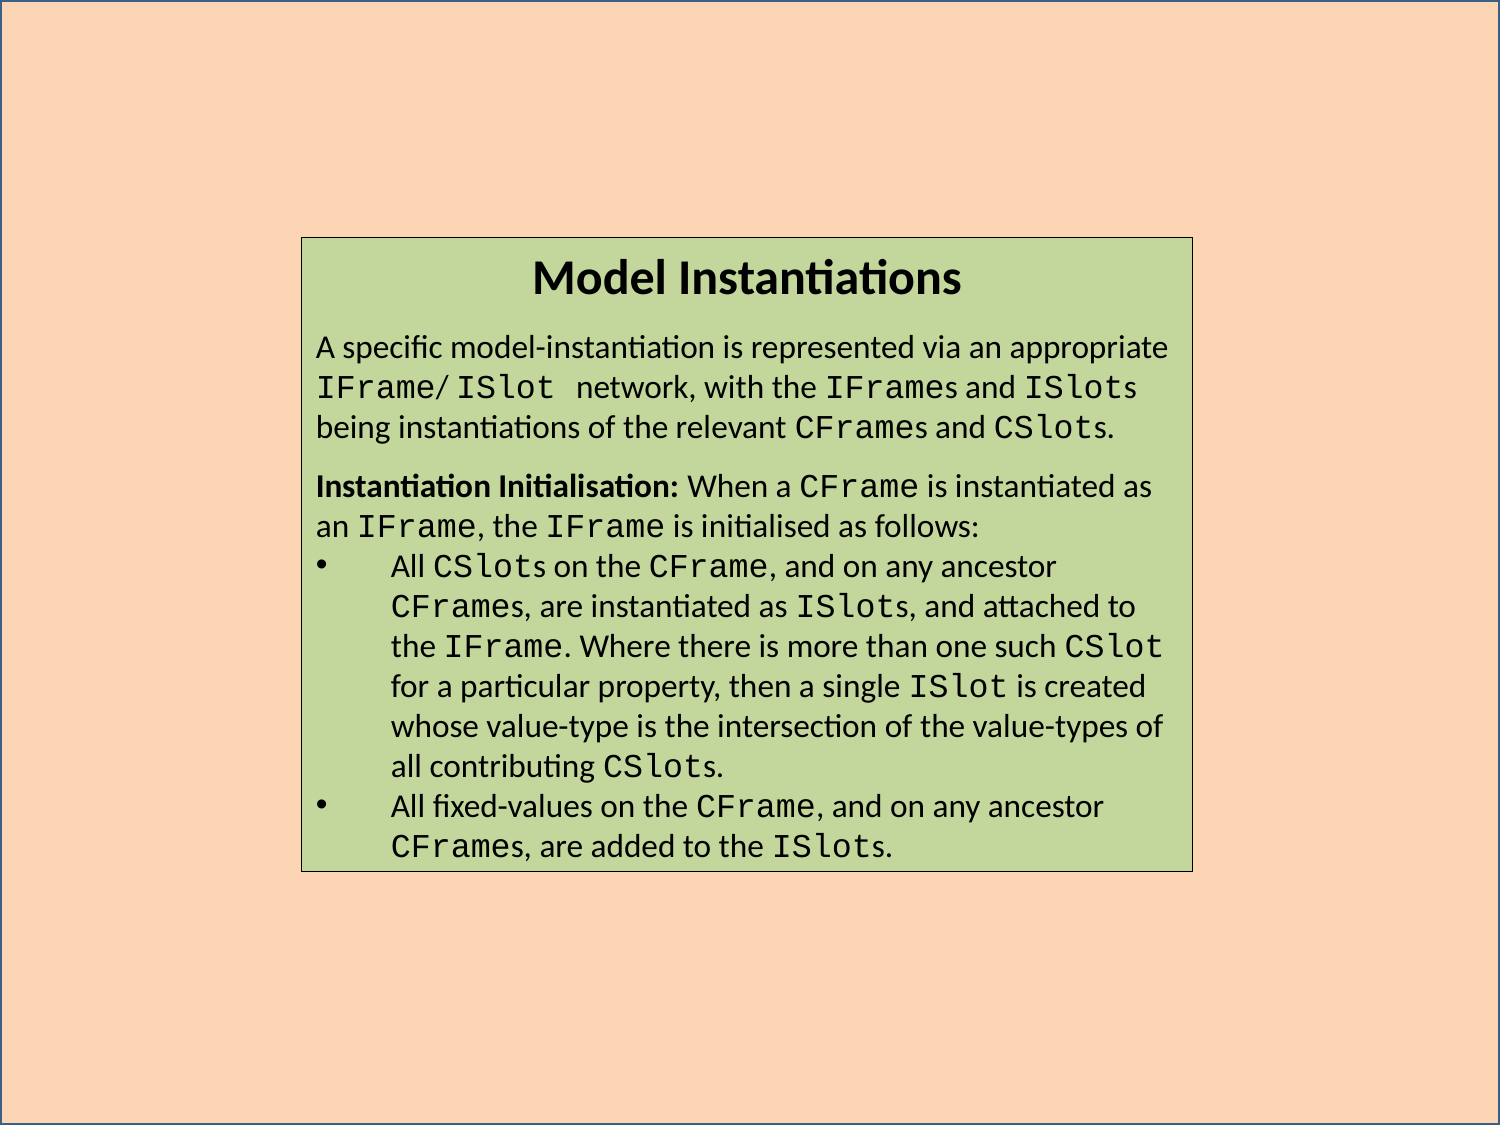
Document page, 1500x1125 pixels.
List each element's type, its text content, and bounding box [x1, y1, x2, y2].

text_box Model Instantiations A specific model-instantiation is represented via an appropriate IFrame/ ISlot network, with the IFrames and ISlots being instantiations of the relevant CFrames and CSlots. Instantiation Initialisation: When a CFrame is instantiated as an IFrame, the IFrame is initialised as follows: All CSlots on the CFrame, and on any ancestor CFrames, are instantiated as ISlots, and attached to the IFrame. Where there is more than one such CSlot for a particular property, then a single ISlot is created whose value-type is the intersection of the value-types of all contributing CSlots. All fixed-values on the CFrame, and on any ancestor CFrames, are added to the ISlots. [301, 237, 1193, 872]
text_box [0, 0, 1500, 1125]
